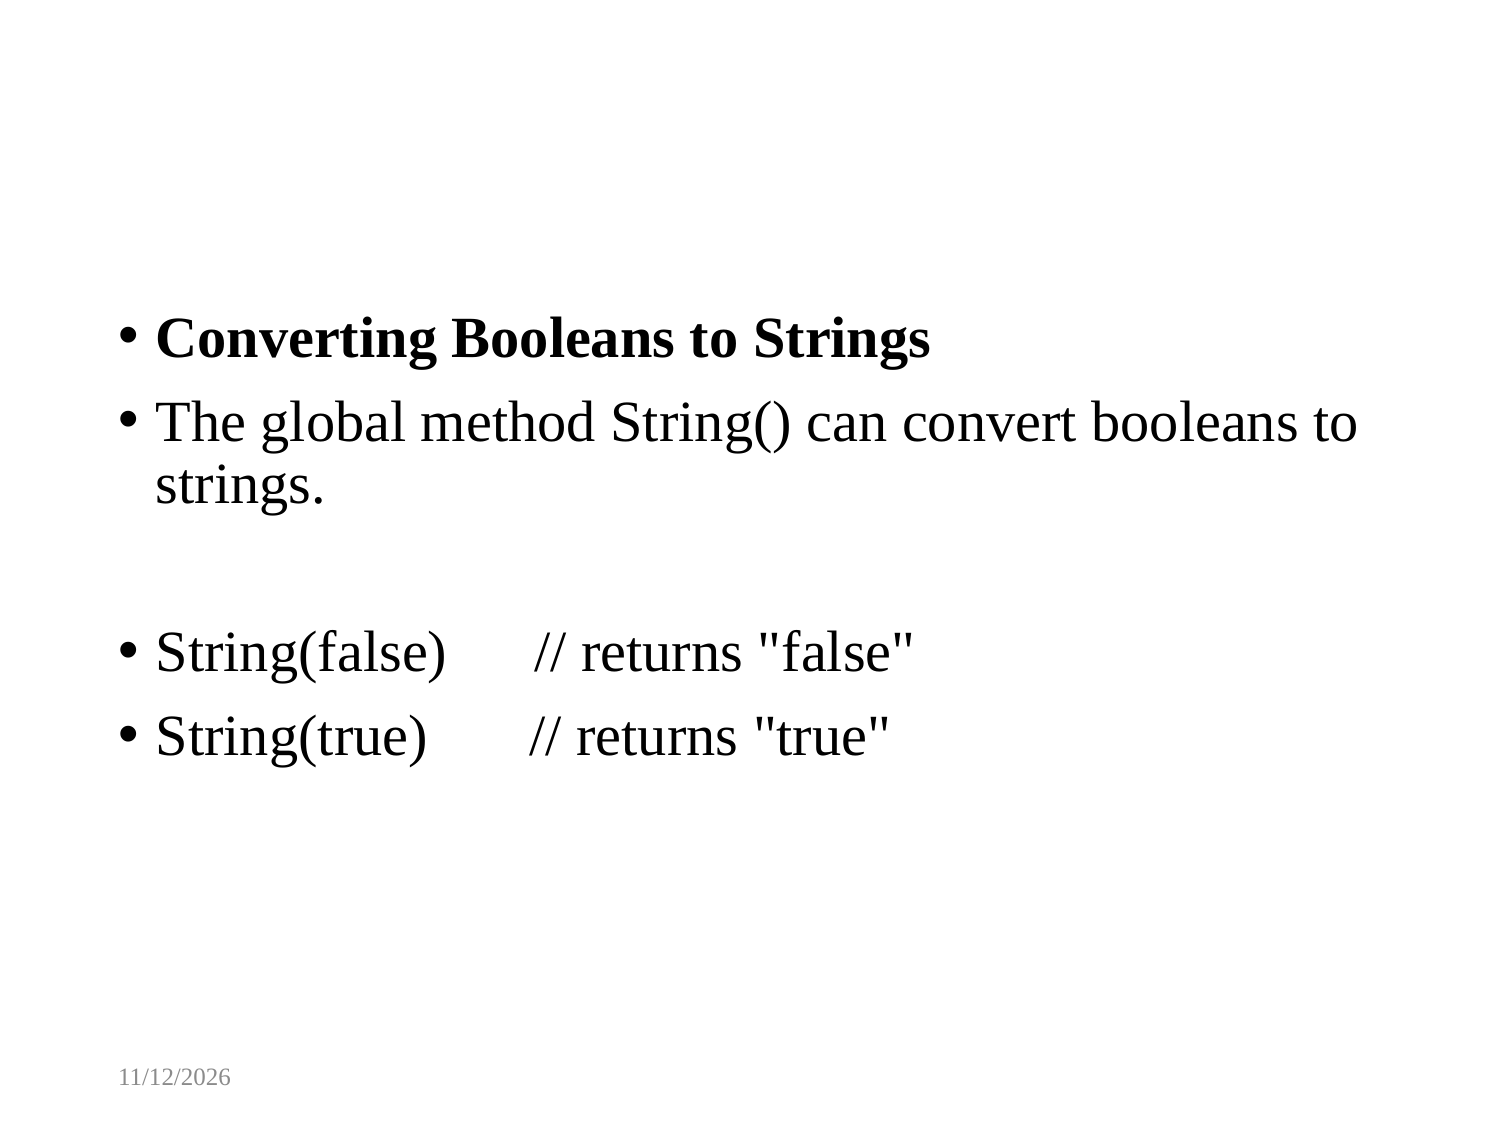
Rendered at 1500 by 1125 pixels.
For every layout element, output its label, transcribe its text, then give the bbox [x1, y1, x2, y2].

list Converting Booleans to Strings The global method String() can convert booleans to strings. String(false) // returns "false" String(true) // returns "true" [103, 299, 1397, 1014]
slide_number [103, 1042, 441, 1103]
